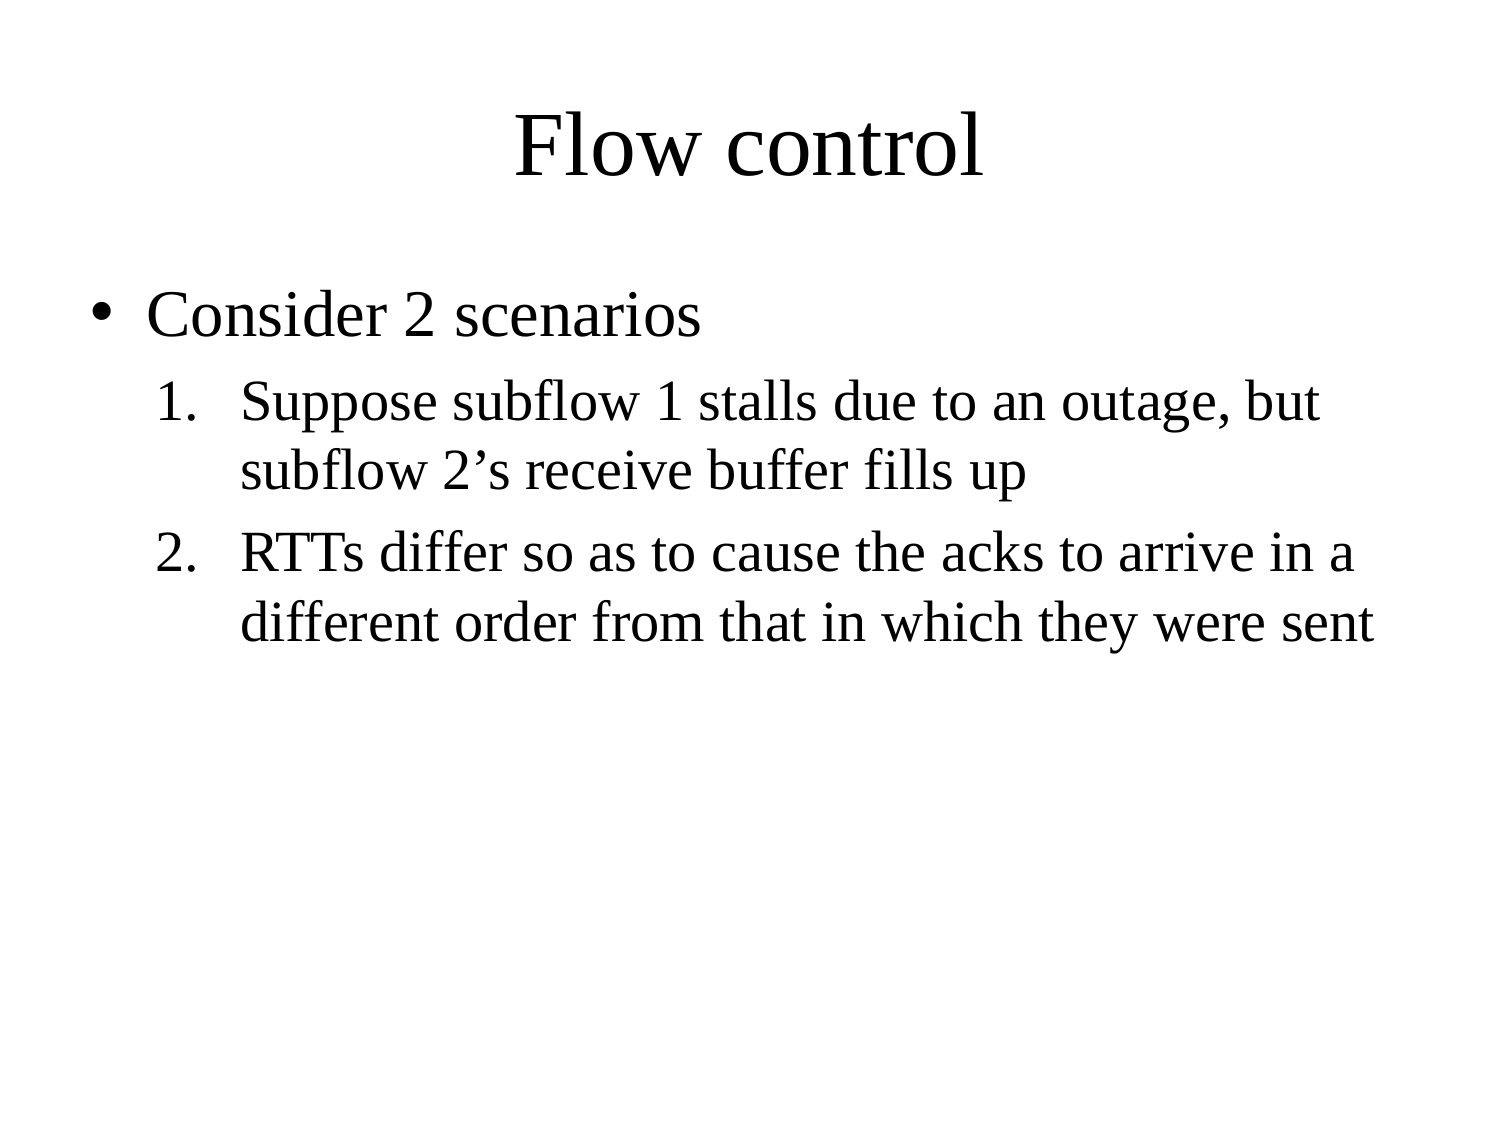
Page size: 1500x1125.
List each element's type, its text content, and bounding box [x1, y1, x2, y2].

title Flow control [75, 45, 1425, 233]
list Consider 2 scenarios Suppose subflow 1 stalls due to an outage, but subflow 2’s receive buffer fills up RTTs differ so as to cause the acks to arrive in a different order from that in which they were sent [75, 262, 1425, 1005]
